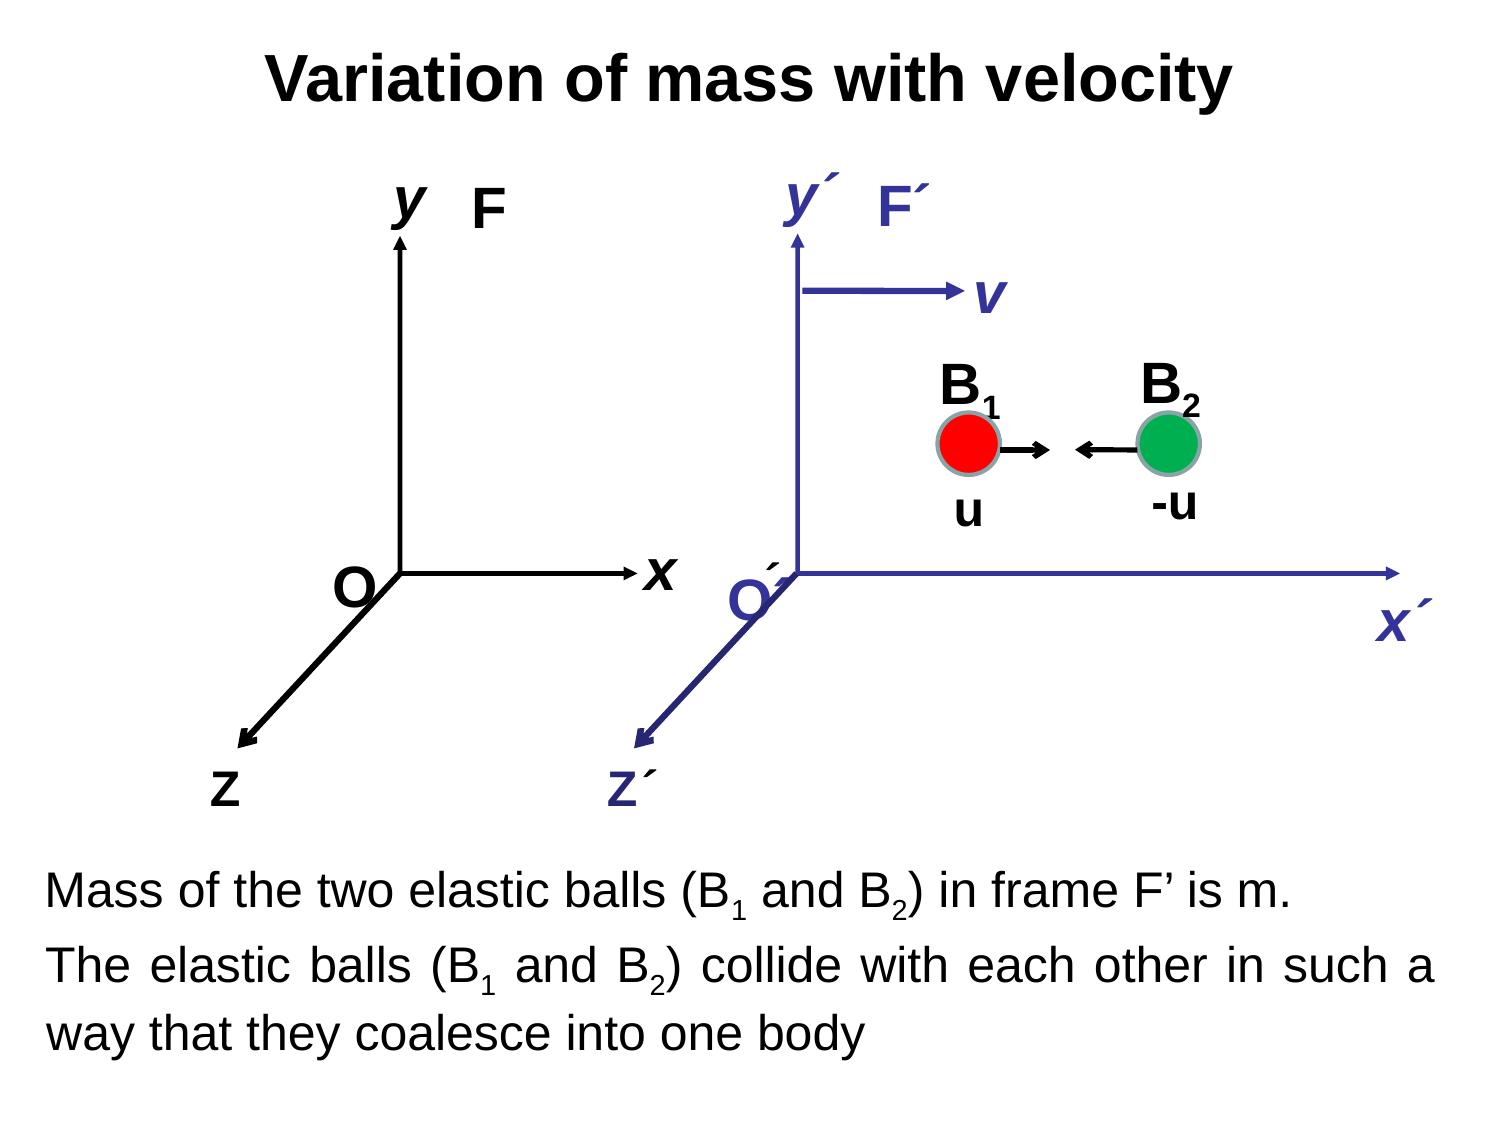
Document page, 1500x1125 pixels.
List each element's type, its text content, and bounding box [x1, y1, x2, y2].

title Variation of mass with velocity [112, 0, 1388, 150]
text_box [149, 149, 1450, 836]
text_box Mass of the two elastic balls (B1 and B2) in frame F’ is m. [0, 849, 1463, 938]
text_box The elastic balls (B1 and B2) collide with each other in such a way that they coalesce into one body [0, 924, 1450, 1063]
